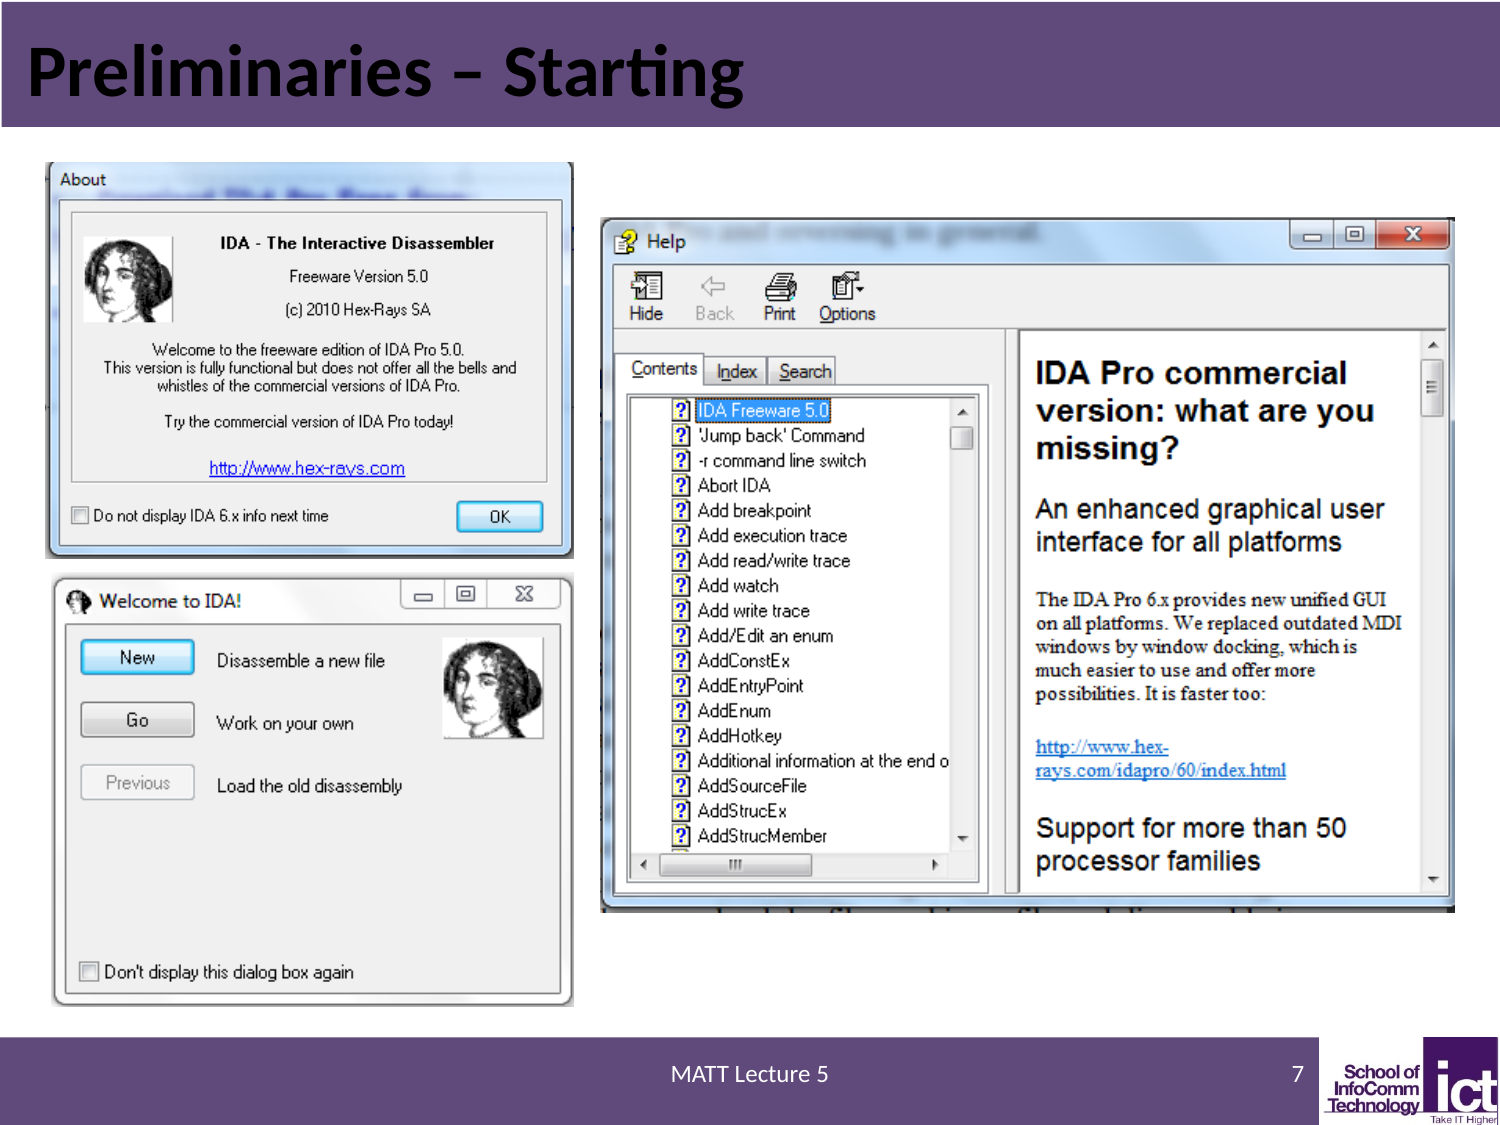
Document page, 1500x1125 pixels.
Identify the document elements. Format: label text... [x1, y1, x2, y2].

slide_number 7 [1037, 1042, 1320, 1103]
picture [45, 162, 574, 559]
picture [599, 217, 1455, 914]
footer MATT Lecture 5 [512, 1042, 988, 1103]
picture [51, 572, 574, 1007]
title Preliminaries – Starting [12, 13, 1363, 119]
picture [1319, 1037, 1497, 1125]
